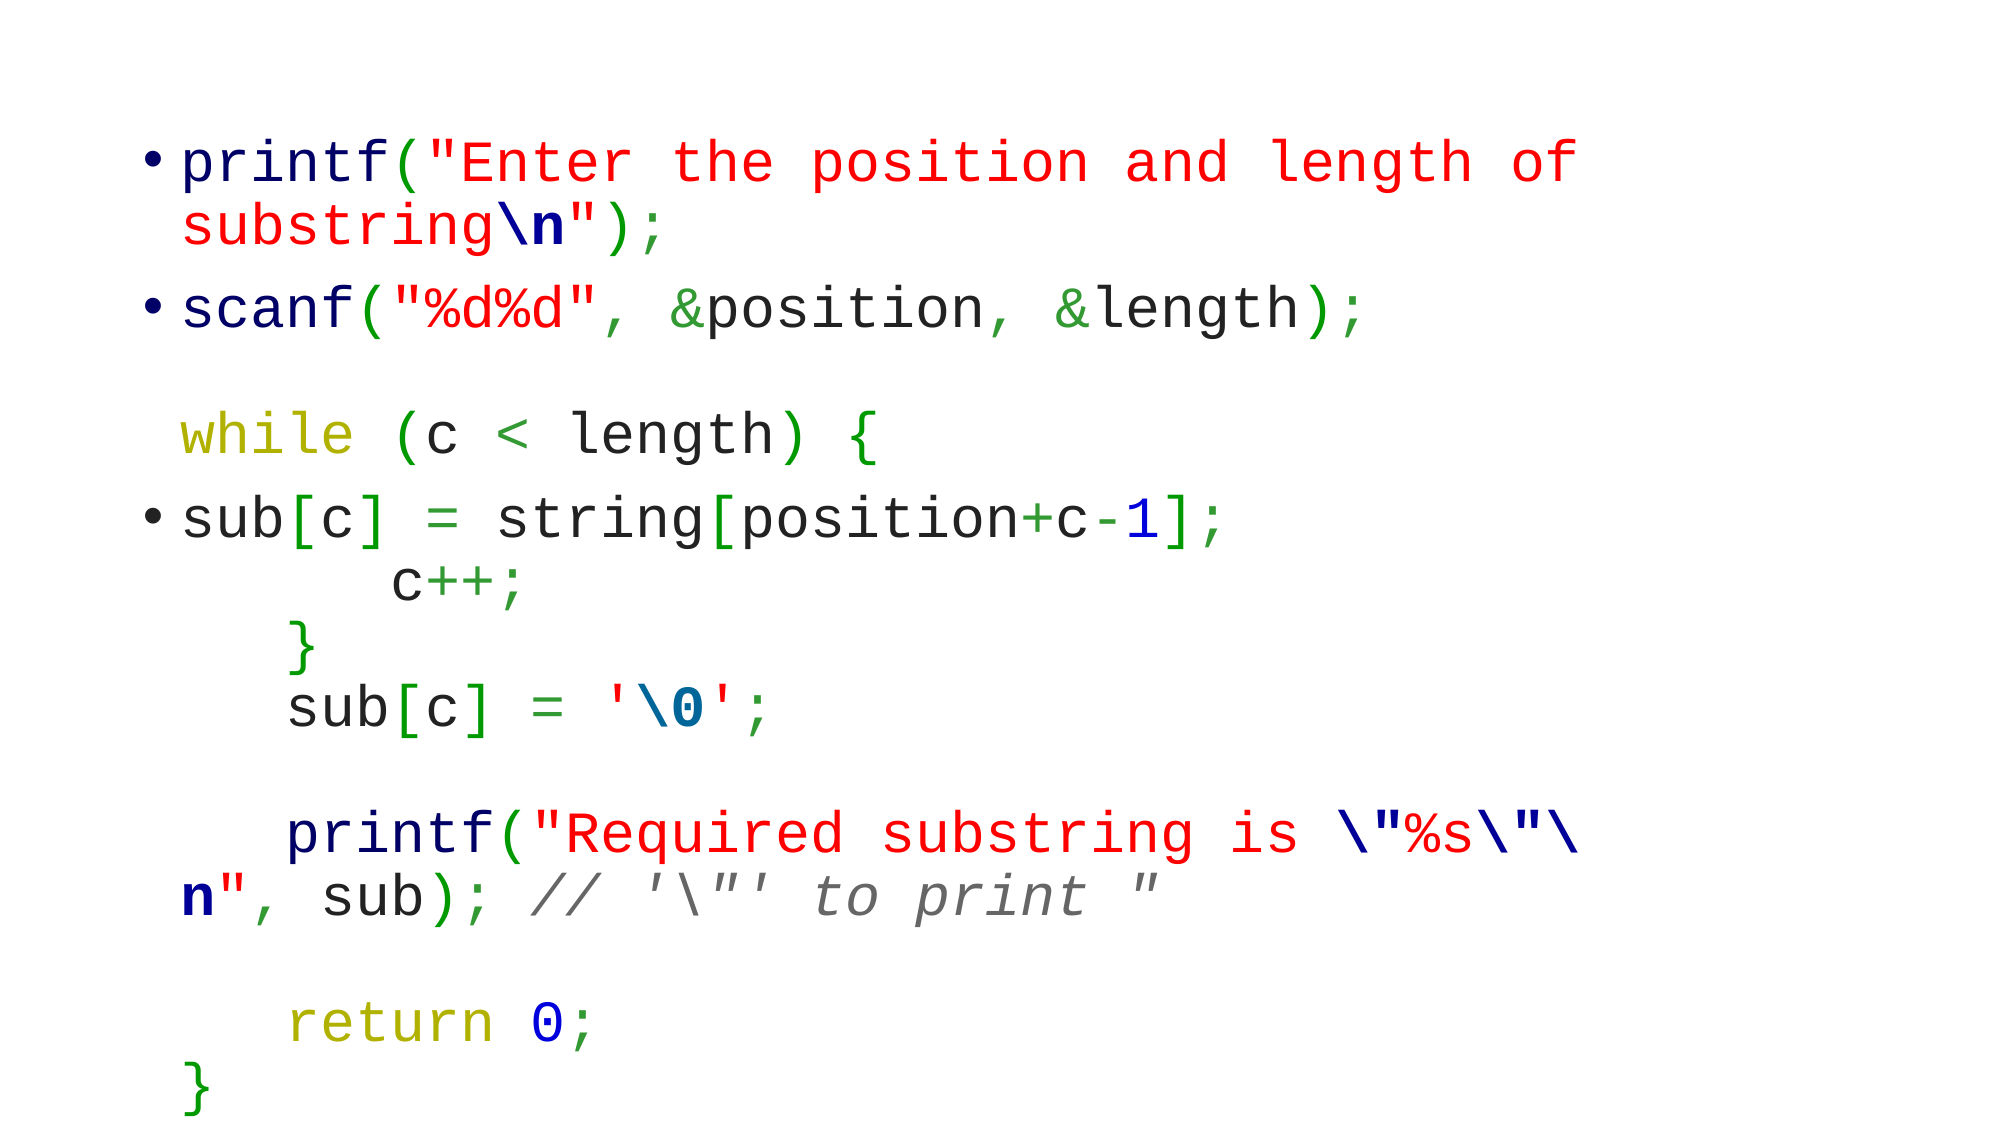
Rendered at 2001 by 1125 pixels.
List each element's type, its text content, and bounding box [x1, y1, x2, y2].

list printf("Enter the position and length of substring\n"); scanf("%d%d", &position, &length); while (c < length) { sub[c] = string[position+c-1]; c++; } sub[c] = '\0'; printf("Required substring is \"%s\"\n", sub); // '\"' to print " return 0; } [127, 123, 1853, 1088]
